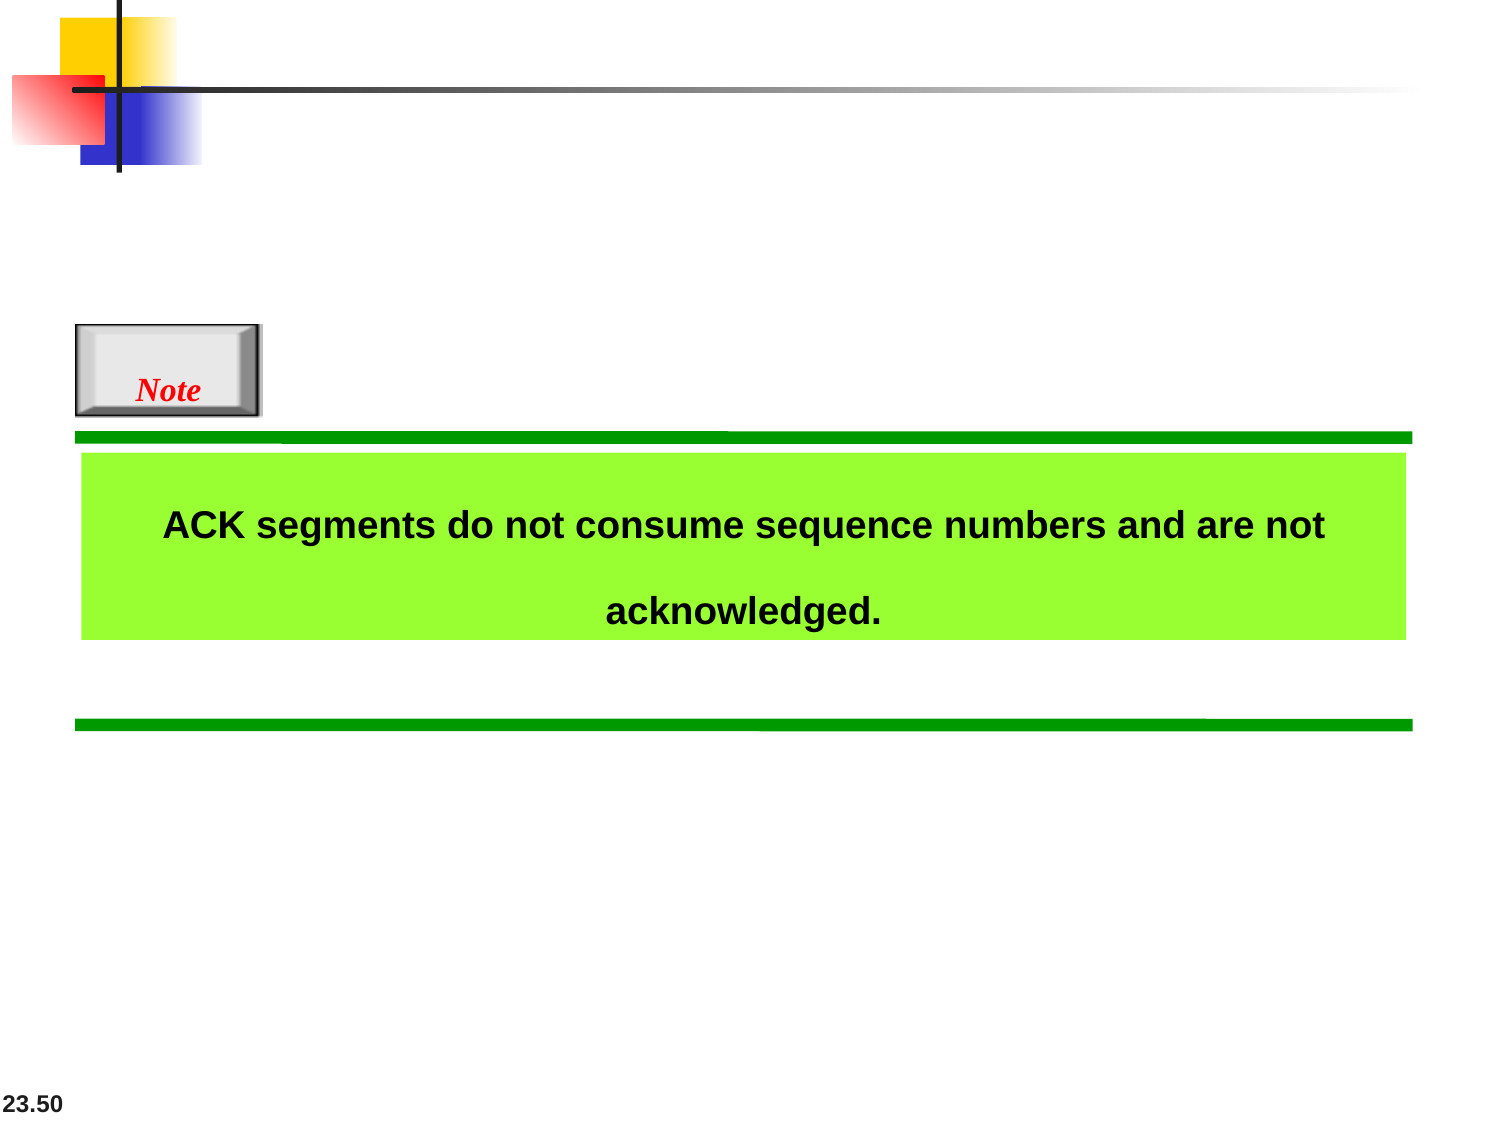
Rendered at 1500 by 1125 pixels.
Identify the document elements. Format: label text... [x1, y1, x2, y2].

text_box [141, 93, 202, 165]
slide_number 23.50 [0, 1050, 300, 1125]
text_box [72, 87, 1423, 93]
text_box [122, 17, 177, 86]
text_box [122, 93, 141, 165]
text_box [80, 93, 116, 165]
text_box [74, 324, 263, 418]
text_box [60, 17, 116, 86]
text_box [12, 75, 105, 145]
text_box ACK segments do not consume sequence numbers and are not acknowledged. [81, 452, 1407, 640]
text_box [116, 0, 122, 87]
text_box [116, 93, 122, 173]
